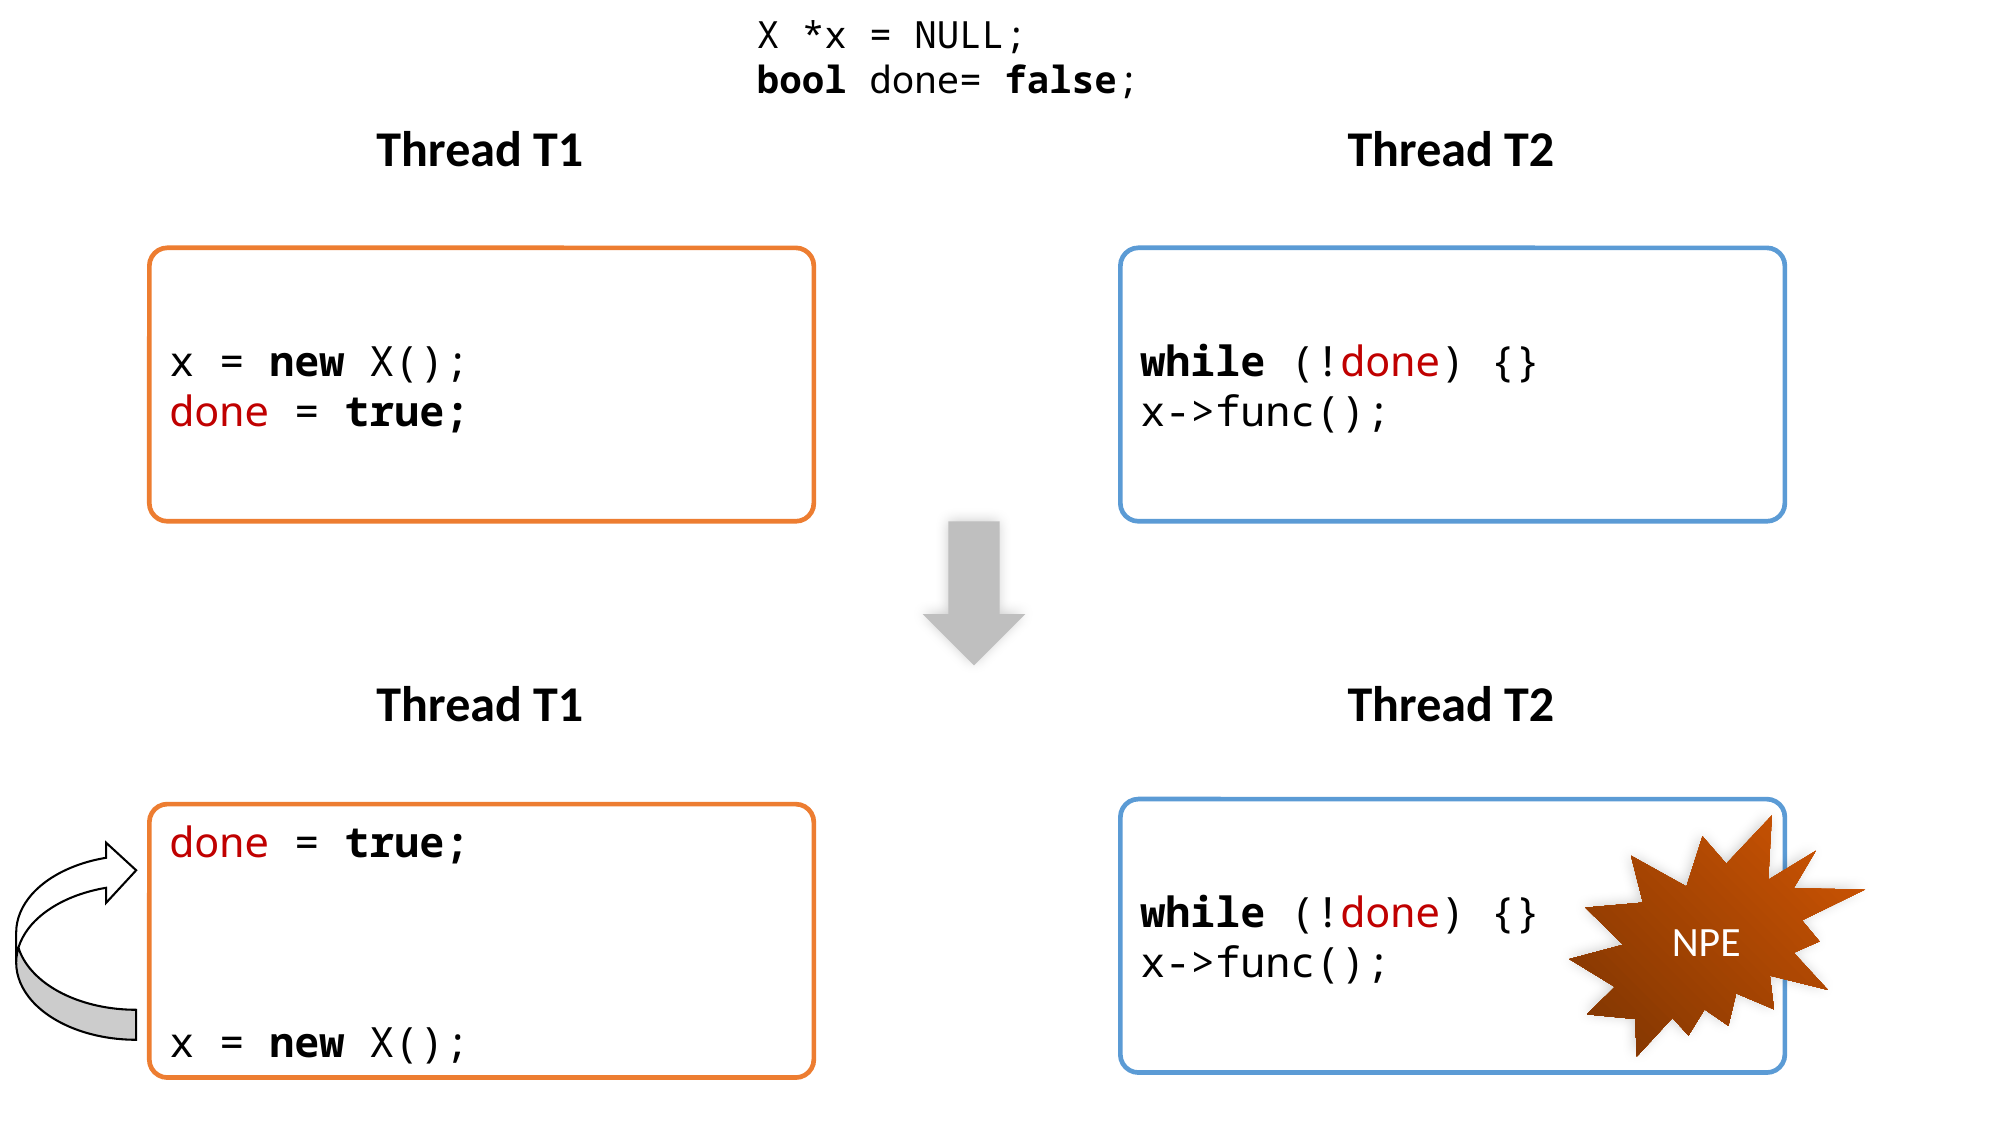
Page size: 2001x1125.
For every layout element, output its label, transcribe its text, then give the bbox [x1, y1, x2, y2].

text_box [149, 664, 814, 1078]
text_box X *x = NULL; bool done= false; [742, 3, 1258, 108]
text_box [149, 108, 814, 522]
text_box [1120, 664, 1785, 1073]
text_box [920, 520, 1028, 667]
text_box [1120, 108, 1785, 522]
text_box NPE [1785, 849, 1866, 992]
text_box [15, 840, 138, 1041]
